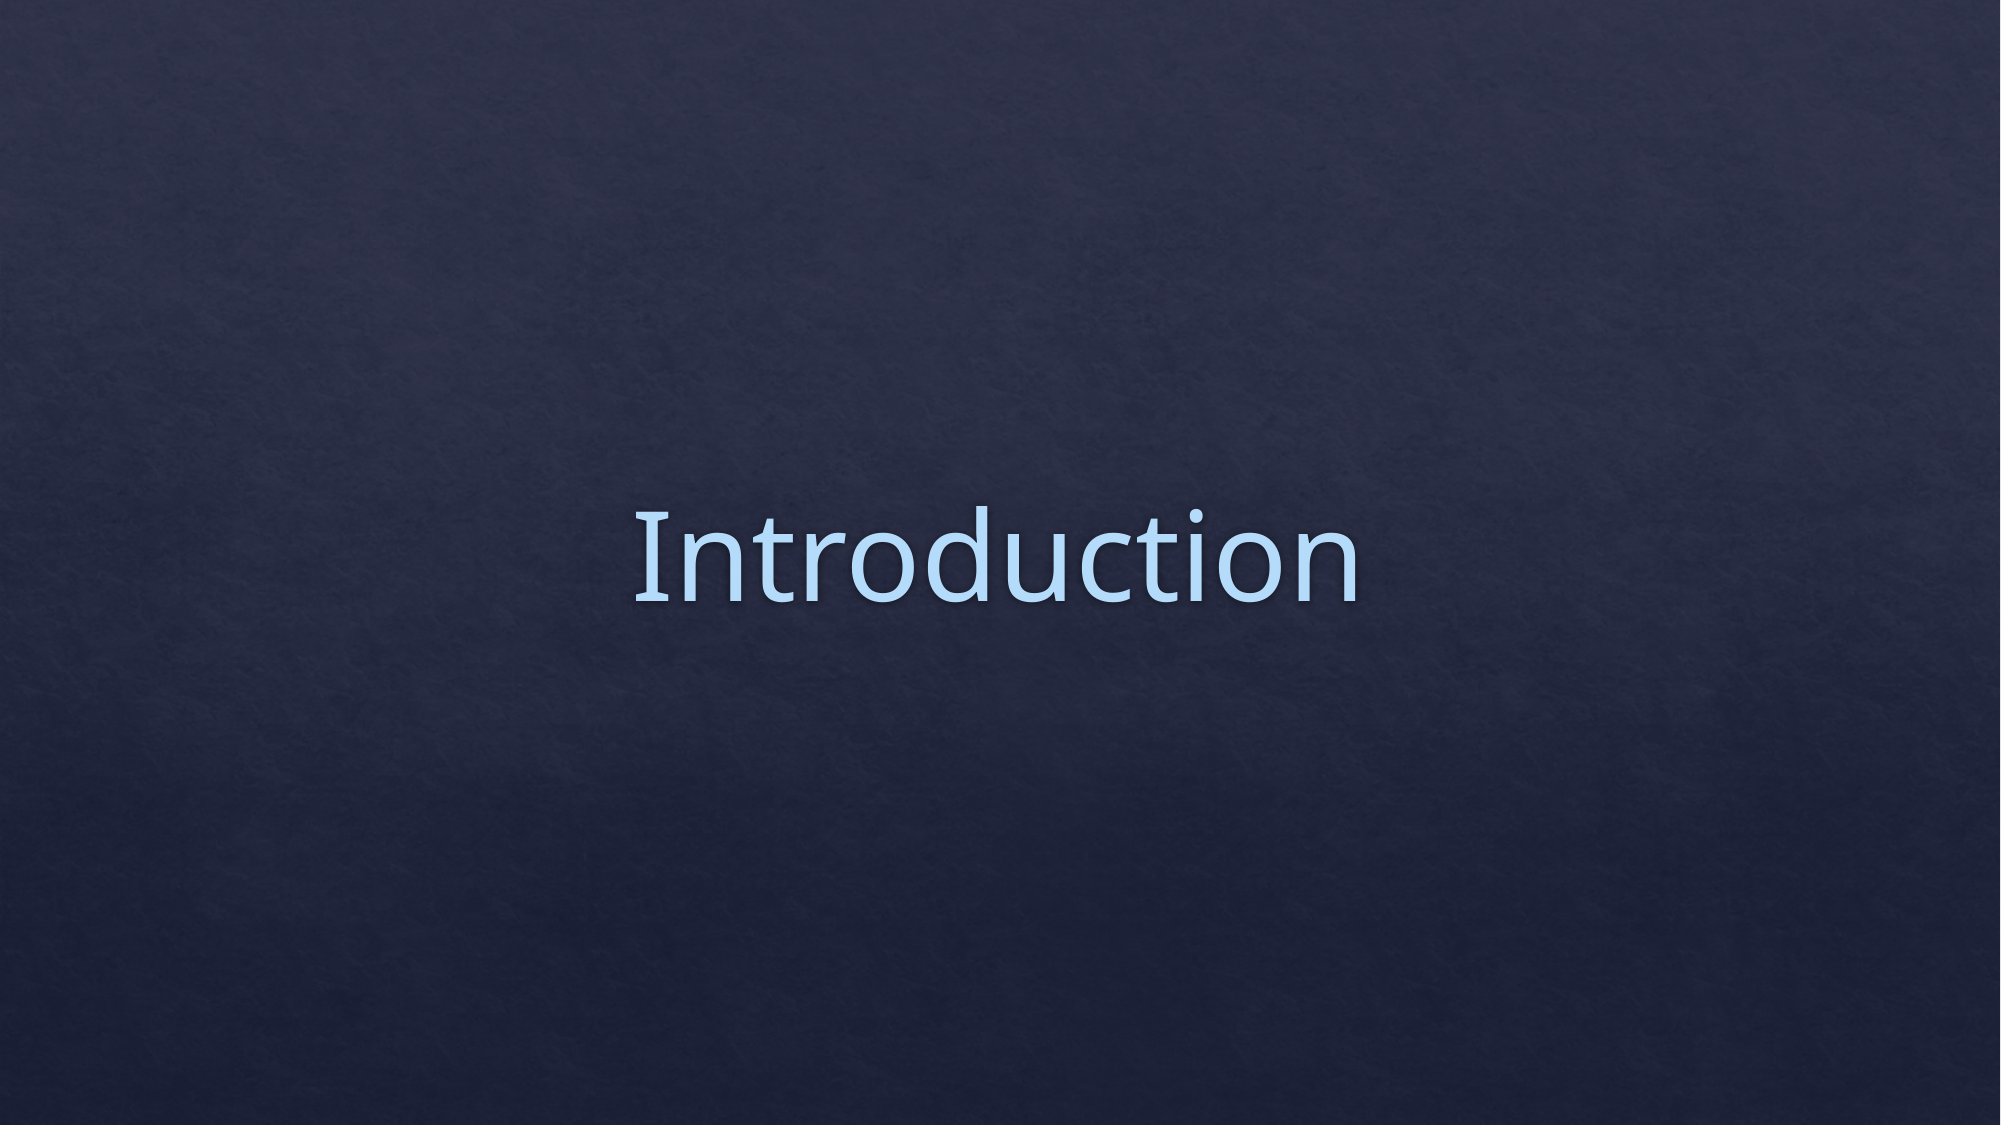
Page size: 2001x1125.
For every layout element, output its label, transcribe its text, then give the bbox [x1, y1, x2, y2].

title Introduction [149, 471, 1849, 631]
